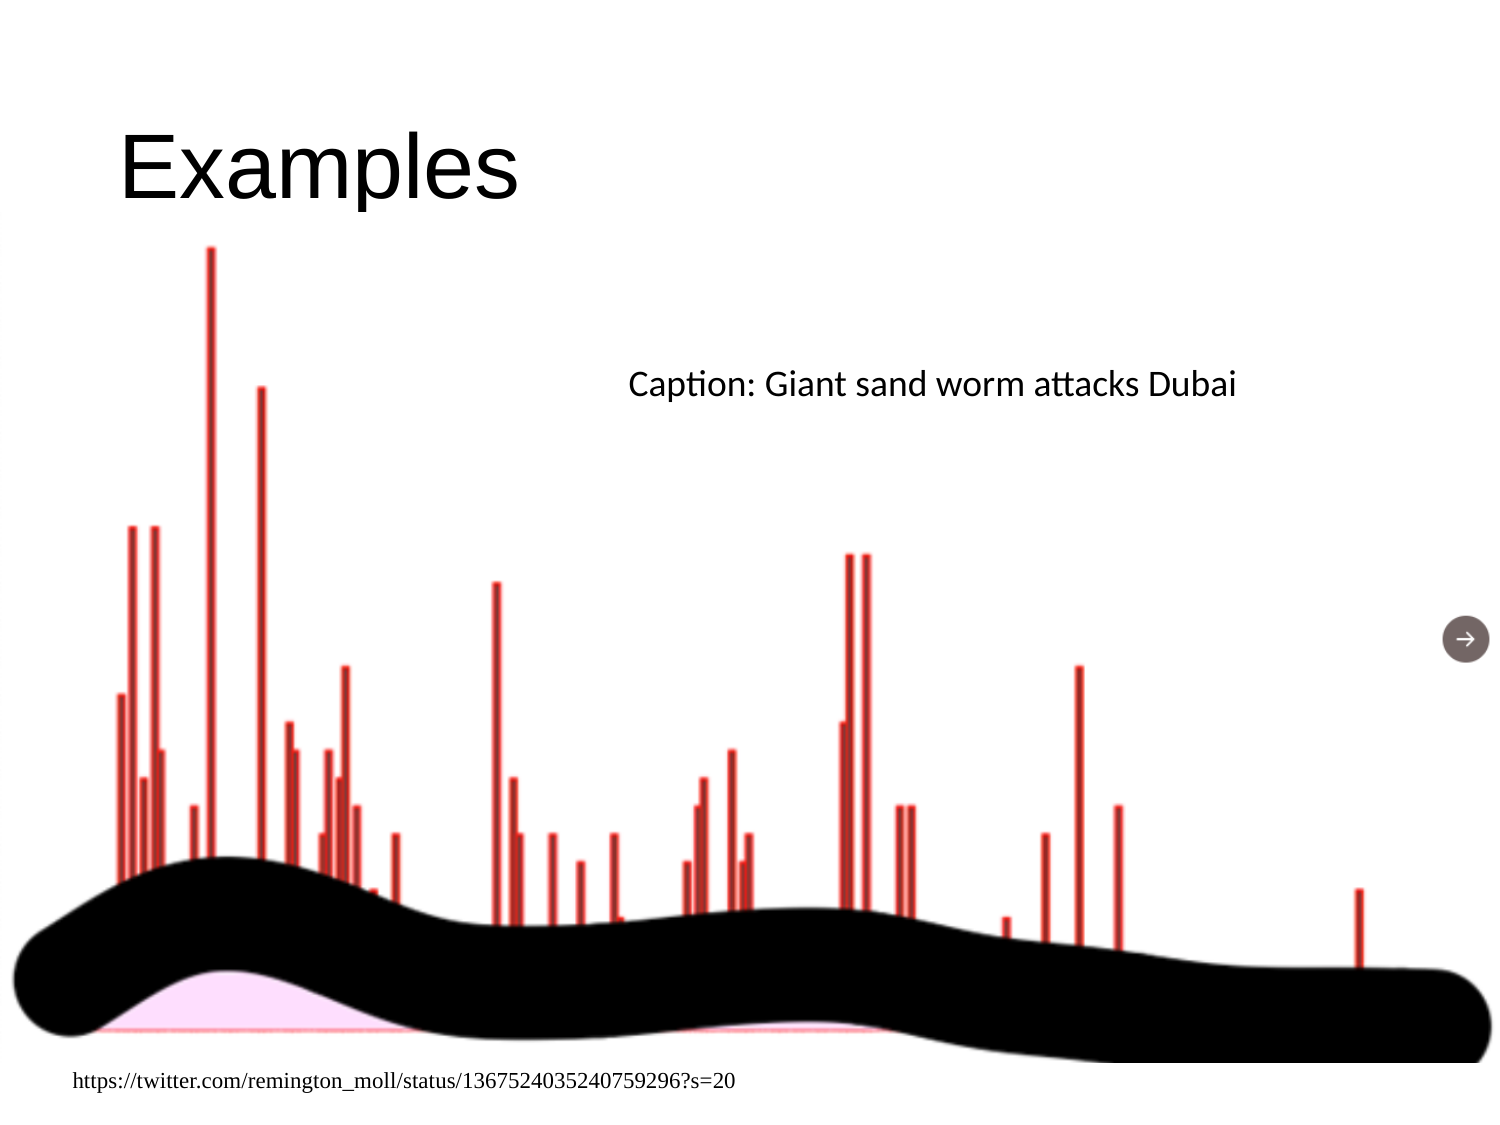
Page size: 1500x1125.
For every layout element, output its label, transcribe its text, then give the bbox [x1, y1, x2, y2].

picture [0, 212, 1500, 1063]
text_box https://twitter.com/remington_moll/status/1367524035240759296?s=20 [57, 1063, 1212, 1101]
title Examples [103, 59, 1397, 212]
